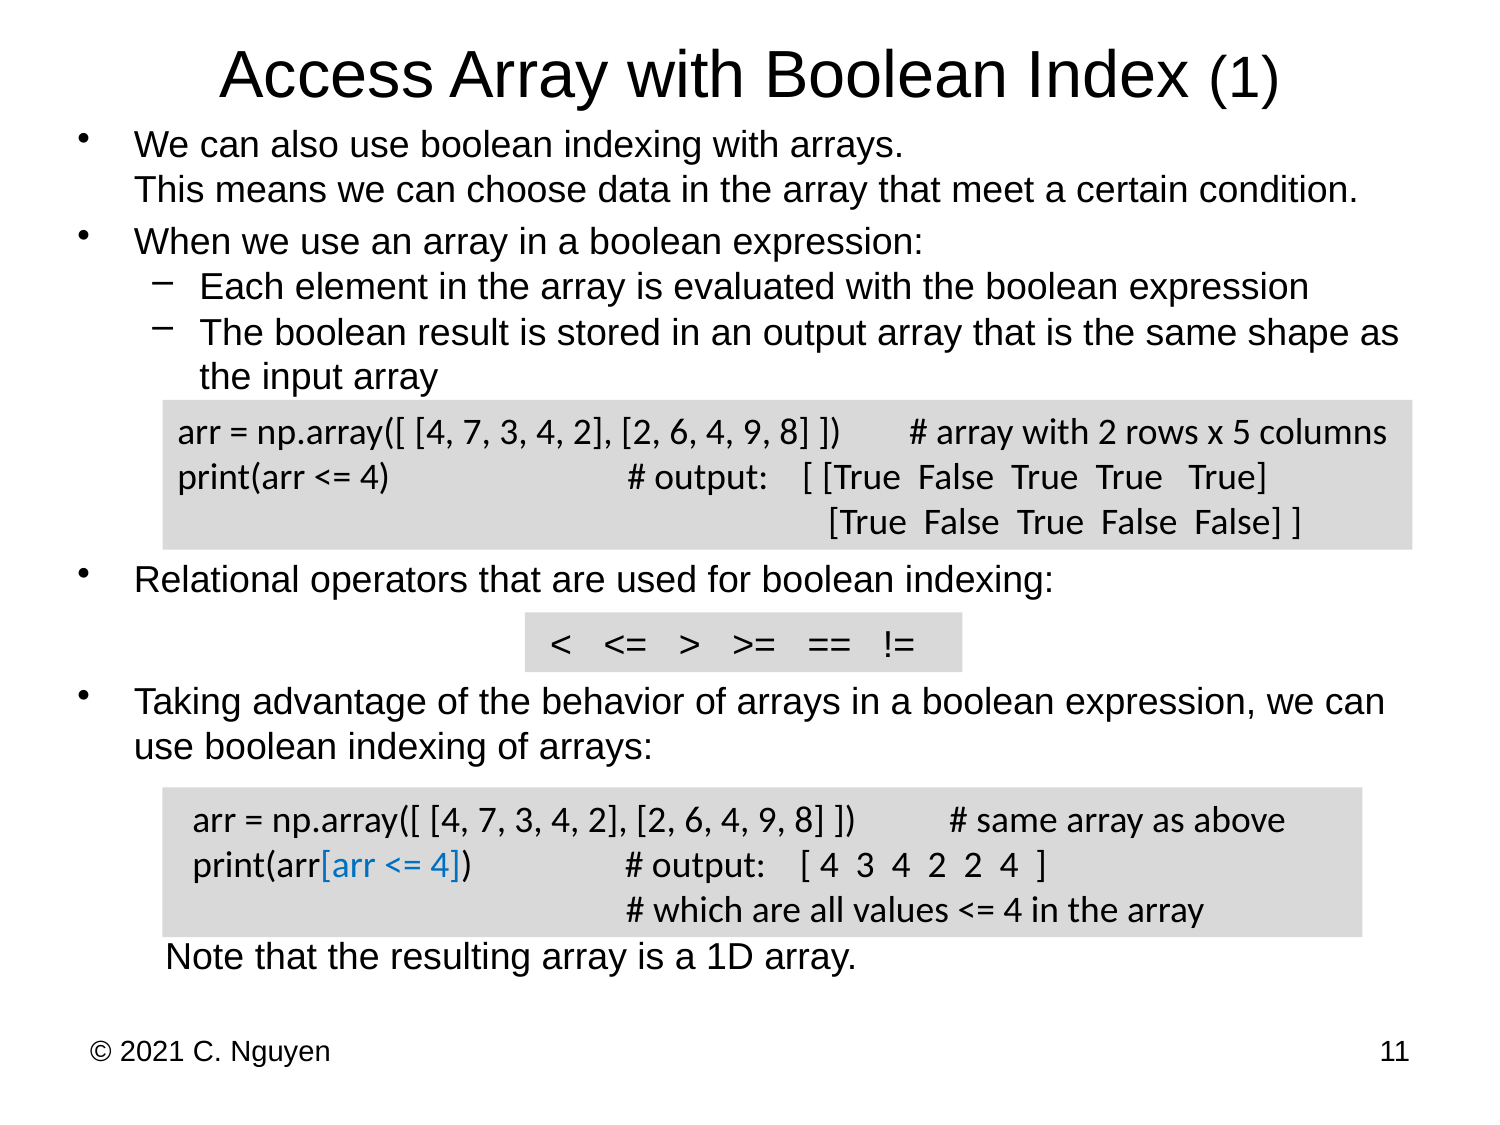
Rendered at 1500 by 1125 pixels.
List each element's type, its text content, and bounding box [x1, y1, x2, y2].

text_box arr = np.array([ [4, 7, 3, 4, 2], [2, 6, 4, 9, 8] ]) # same array as above print(arr[arr <= 4]) # output: [ 4 3 4 2 2 4 ] # which are all values <= 4 in the array [162, 787, 1363, 938]
slide_number 11 [1074, 1024, 1426, 1103]
text_box < <= > >= == != [524, 612, 963, 673]
title Access Array with Boolean Index (1) [74, 12, 1426, 112]
list We can also use boolean indexing with arrays. This means we can choose data in the array that meet a certain condition. When we use an array in a boolean expression: Each element in the array is evaluated with the boolean expression The boolean result is stored in an output array that is the same shape as the input array Relational operators that are used for boolean indexing: Taking advantage of the behavior of arrays in a boolean expression, we can use boolean indexing of arrays: Note that the resulting array is a 1D array. [62, 112, 1426, 1051]
slide_number © 2021 C. Nguyen [74, 1024, 426, 1103]
text_box arr = np.array([ [4, 7, 3, 4, 2], [2, 6, 4, 9, 8] ]) # array with 2 rows x 5 columns print(arr <= 4) # output: [ [True False True True True] [True False True False False] ] [162, 399, 1413, 550]
